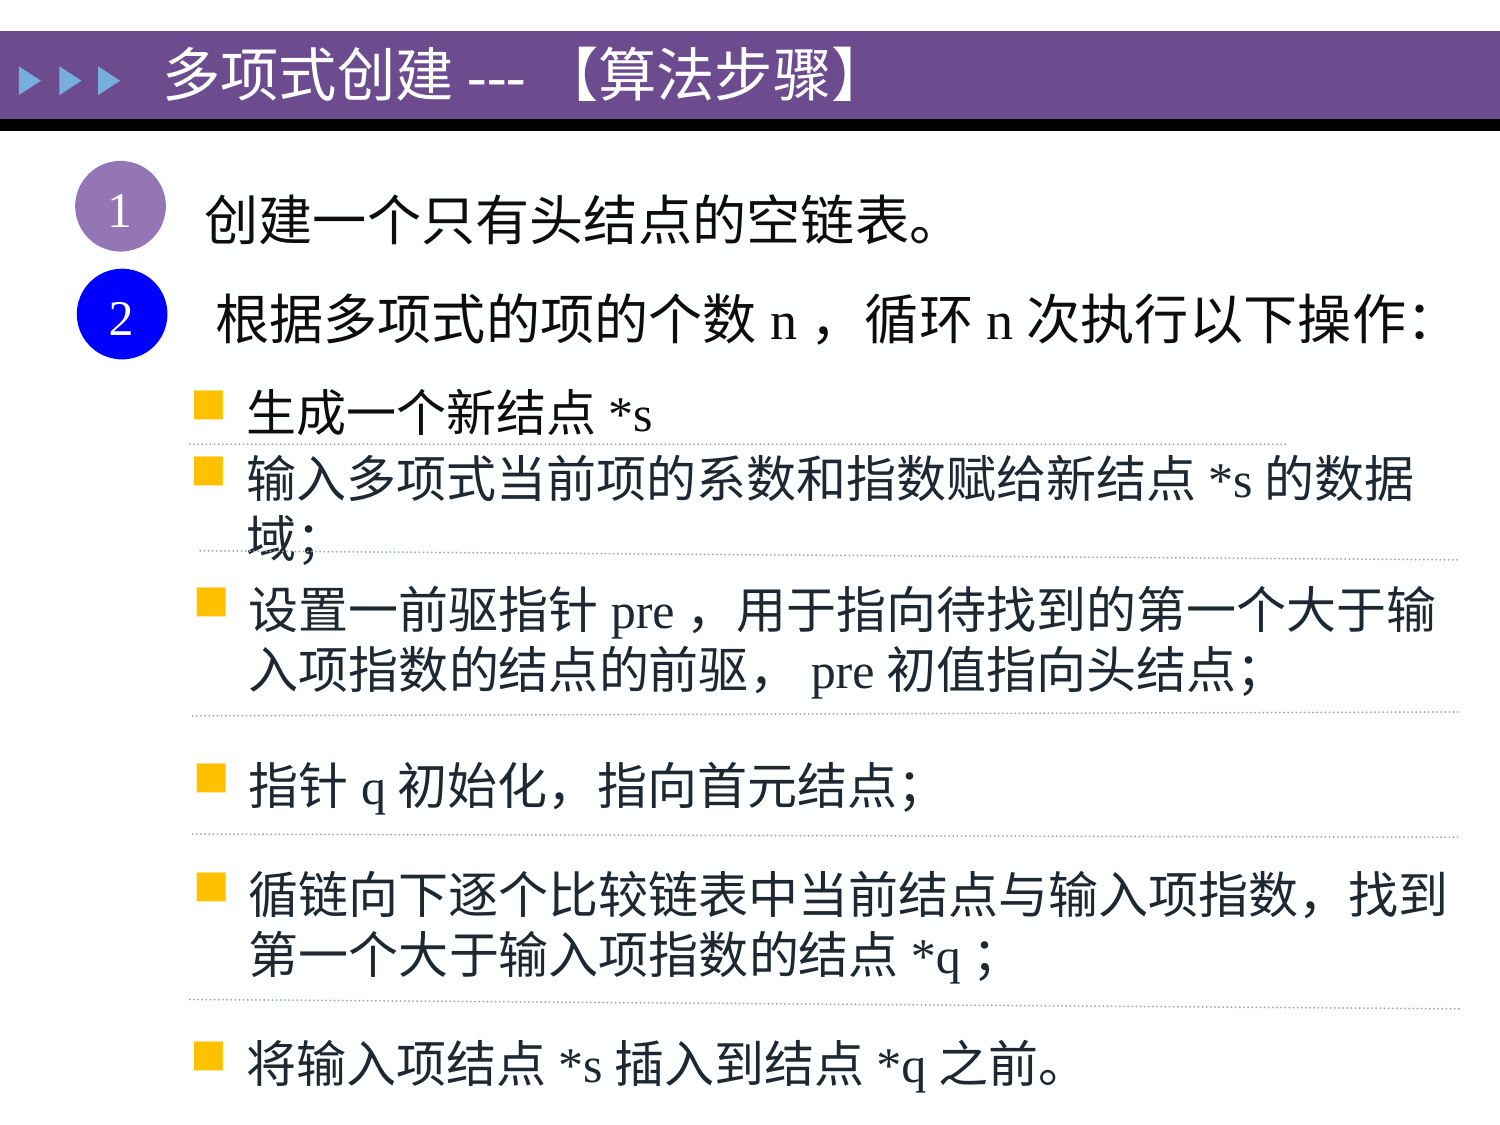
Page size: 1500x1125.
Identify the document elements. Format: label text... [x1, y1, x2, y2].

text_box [189, 372, 1287, 445]
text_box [192, 562, 1459, 717]
text_box 多项式创建---【算法步骤】 [147, 23, 1331, 123]
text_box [189, 833, 1460, 1010]
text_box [74, 160, 959, 253]
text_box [76, 255, 1459, 365]
text_box 指针q初始化，指向首元结点； [192, 727, 1227, 827]
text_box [189, 459, 1460, 561]
text_box 将输入项结点*s插入到结点*q之前。 [189, 1016, 1286, 1106]
